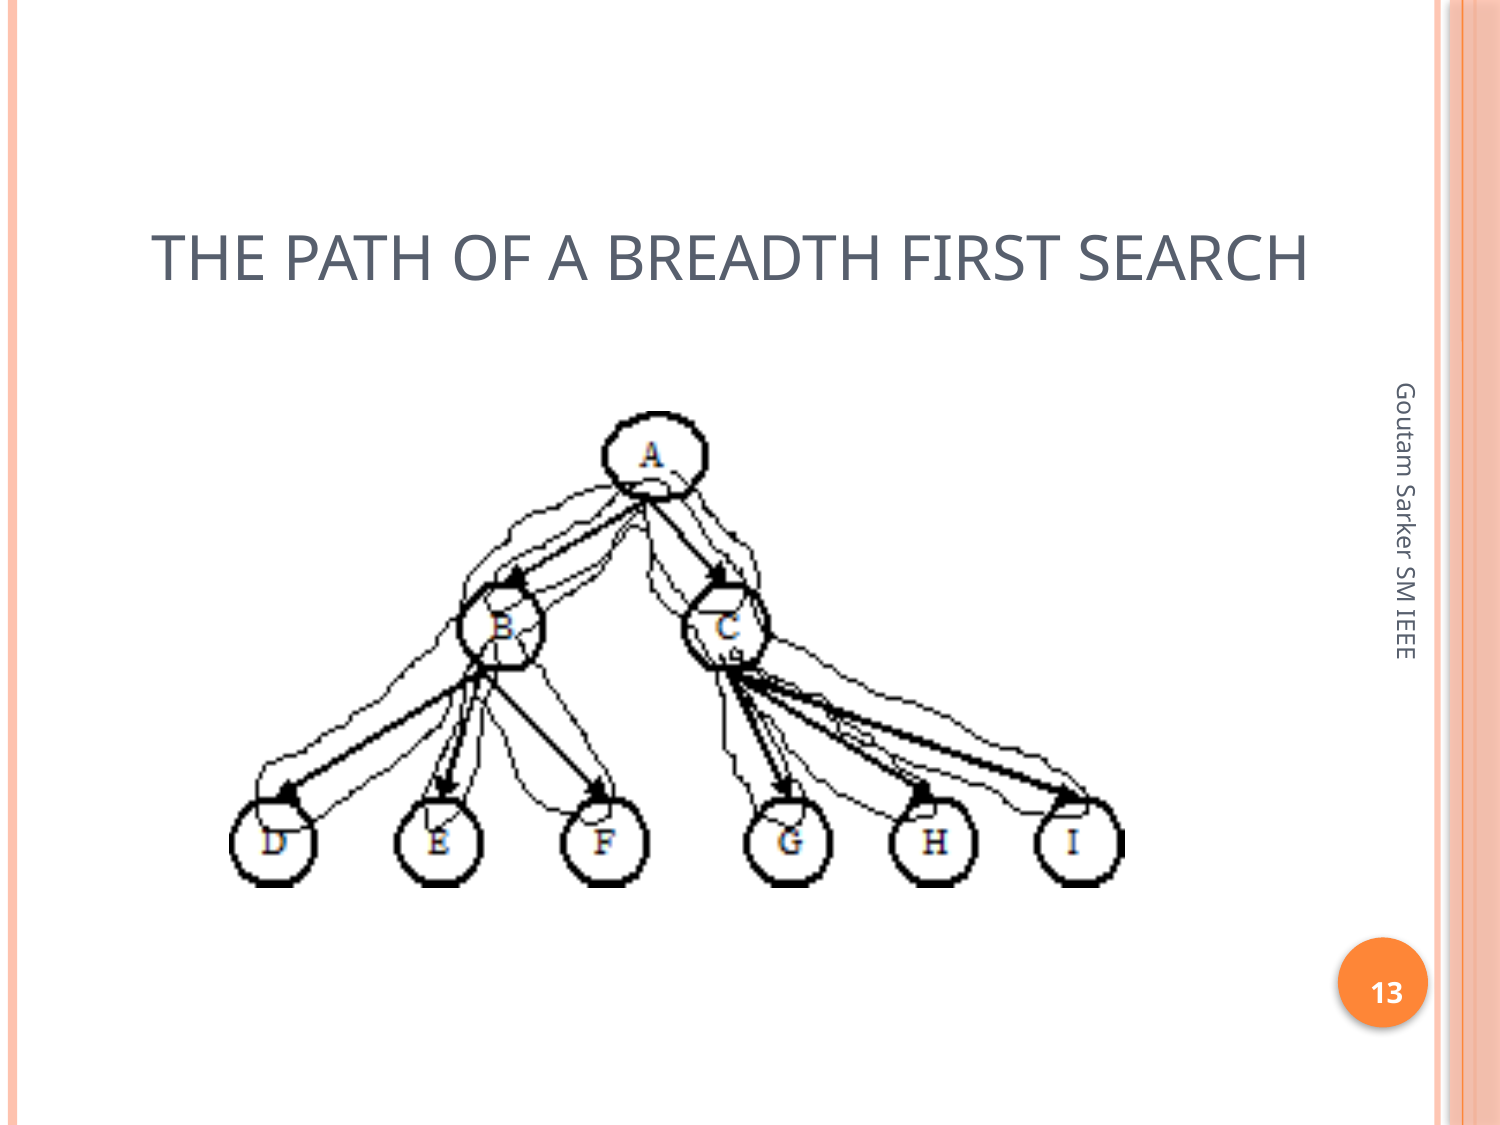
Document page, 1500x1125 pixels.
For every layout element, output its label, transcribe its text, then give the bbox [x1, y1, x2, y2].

footer Goutam Sarker SM IEEE [1082, 380, 1500, 906]
slide_number 13 [1333, 940, 1434, 1027]
title The path of a Breadth First Search [149, 103, 1380, 294]
picture [229, 411, 1126, 888]
